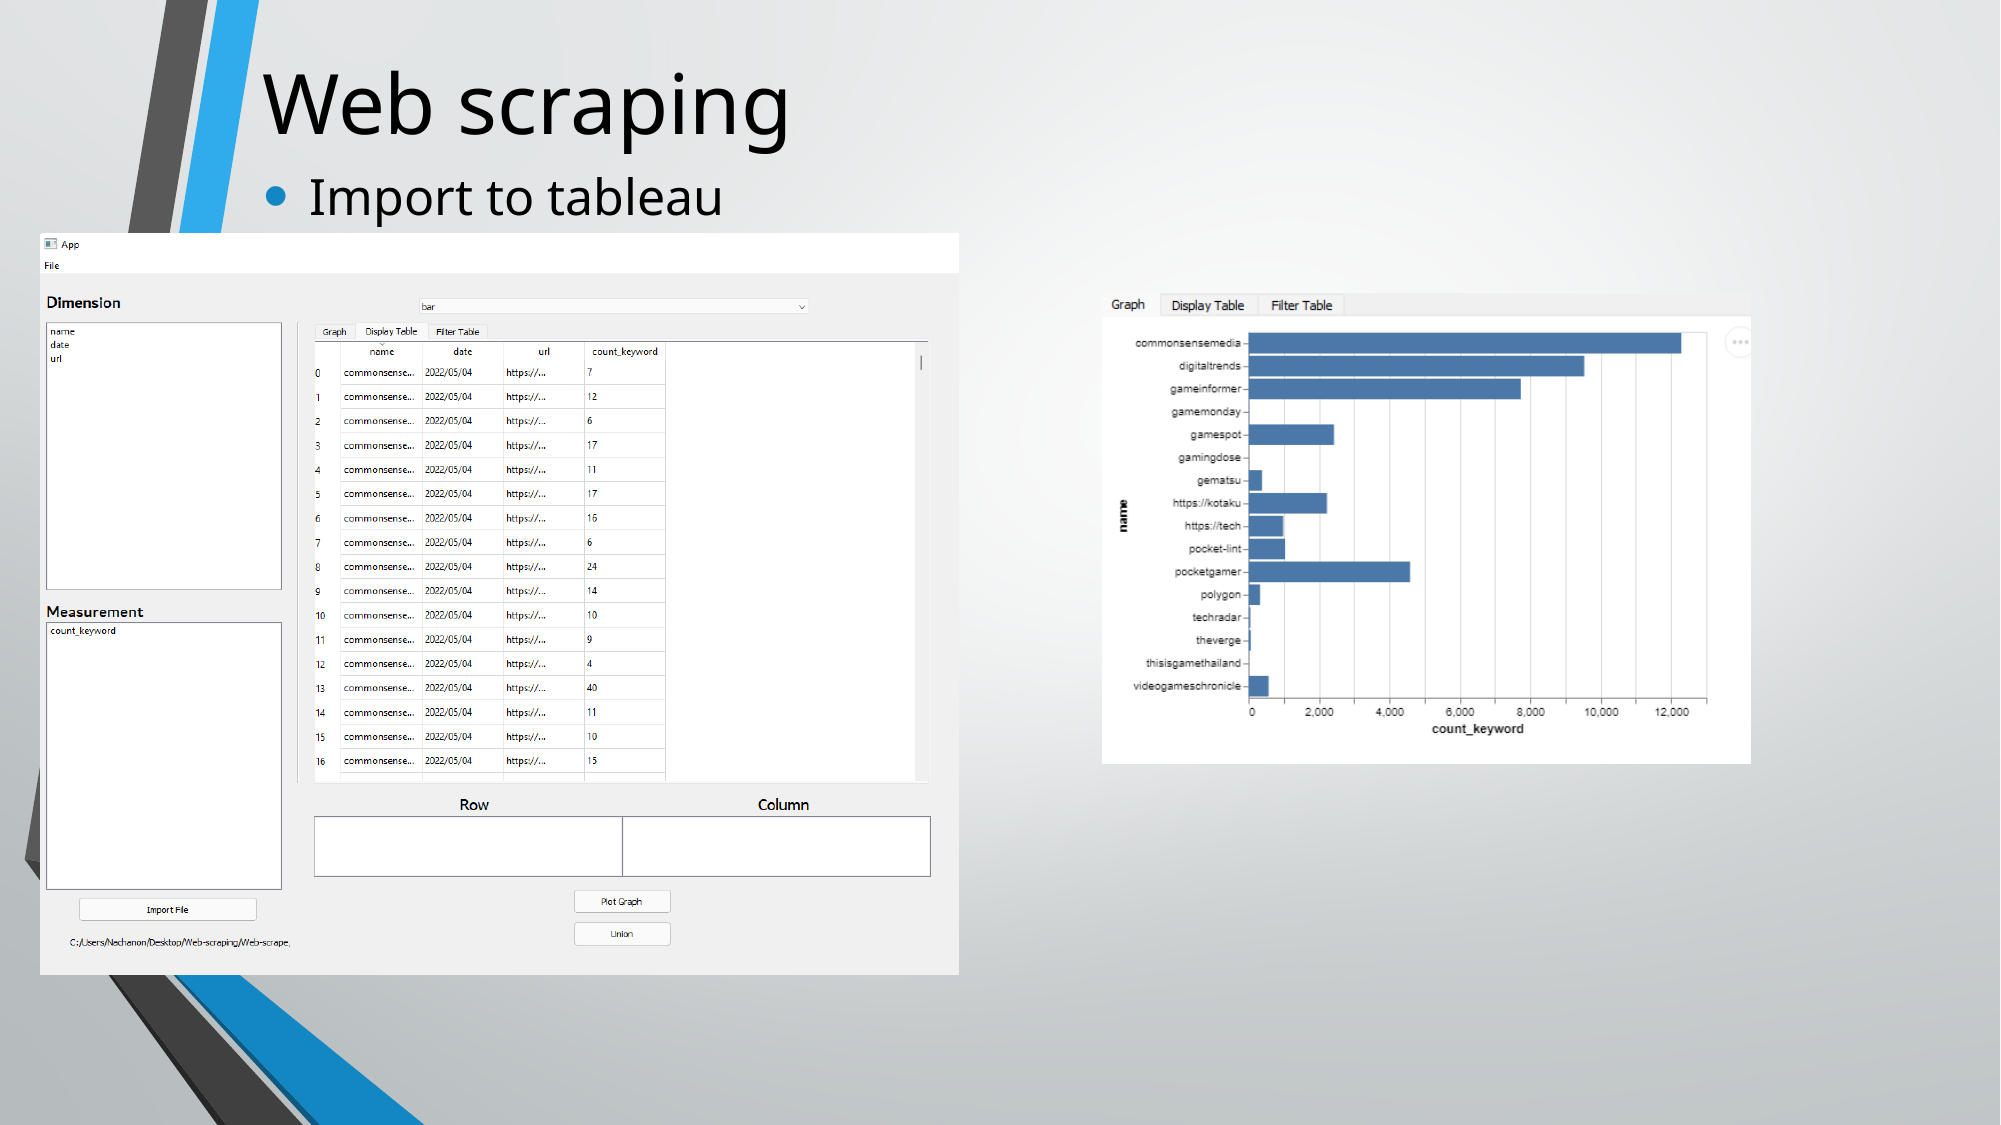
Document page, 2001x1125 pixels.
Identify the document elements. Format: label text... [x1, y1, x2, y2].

picture [1102, 293, 1752, 765]
title Web scraping [0, 0, 248, 245]
picture [39, 233, 959, 975]
list Import to tableau [248, 0, 1892, 452]
